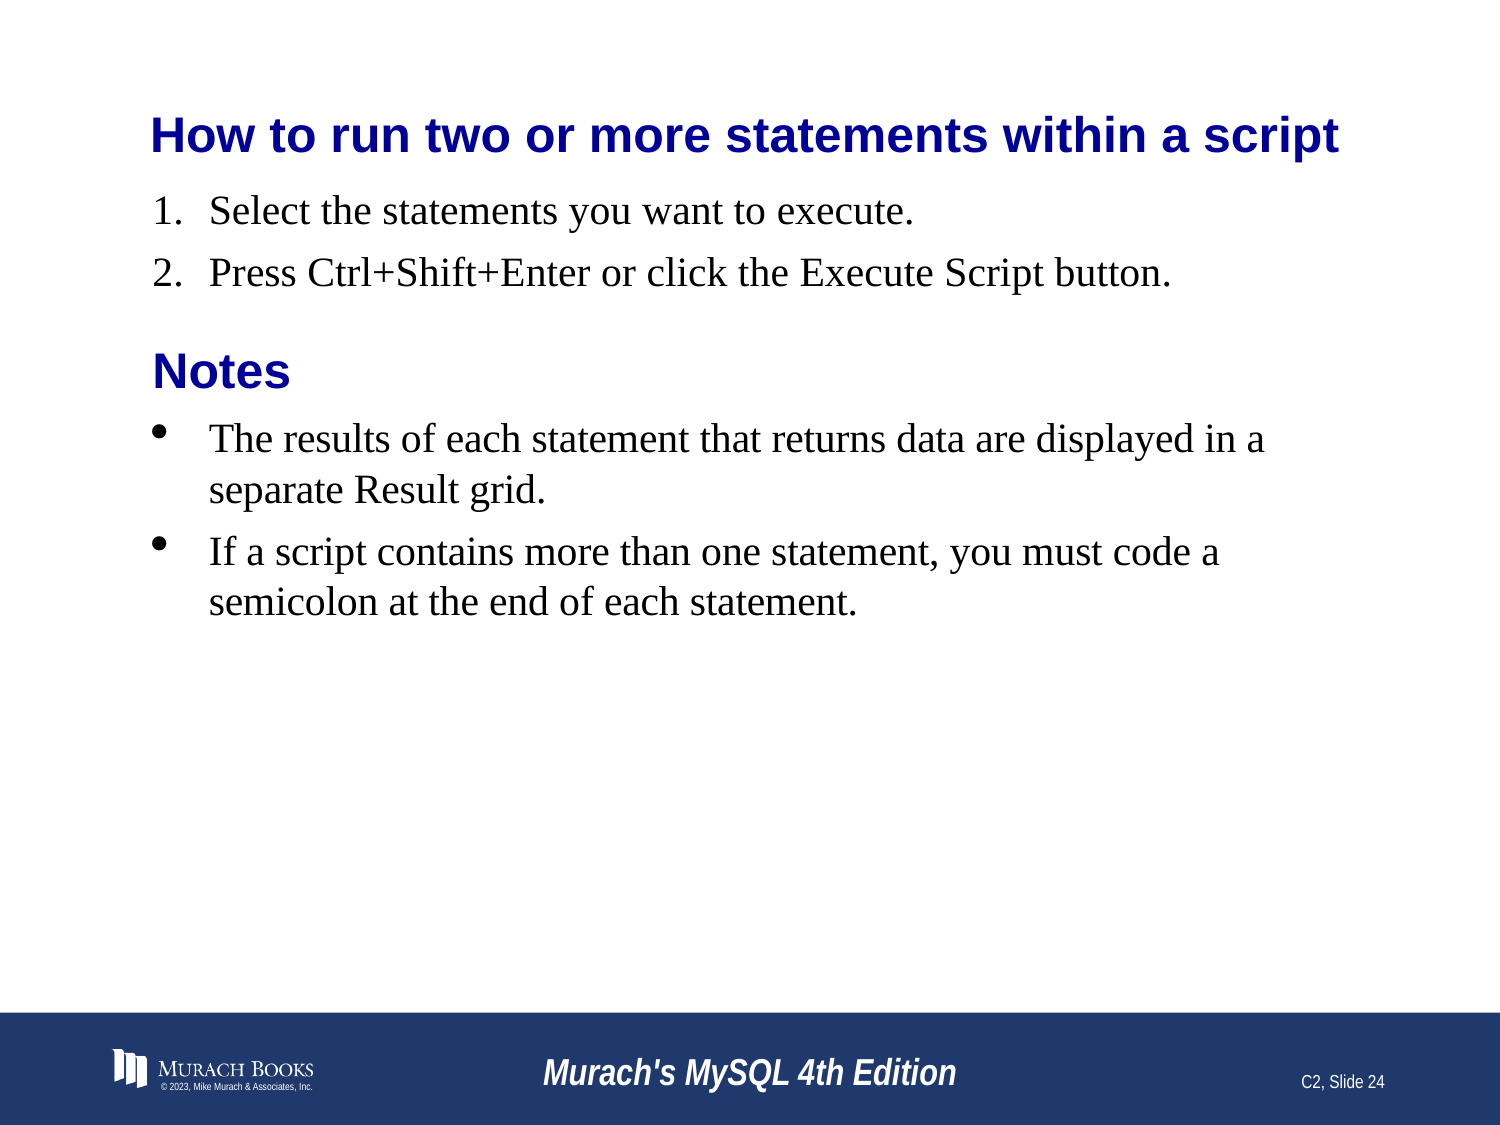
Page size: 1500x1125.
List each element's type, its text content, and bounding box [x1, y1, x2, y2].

title How to run two or more statements within a script [150, 102, 1350, 164]
slide_number Murach's MySQL 4th Edition [450, 1025, 1050, 1100]
slide_number C2, Slide 24 [1087, 1025, 1400, 1100]
footer © 2023, Mike Murach & Associates, Inc. [12, 1025, 450, 1100]
list Select the statements you want to execute. Press Ctrl+Shift+Enter or click the Execute Script button. Notes The results of each statement that returns data are displayed in a separate Result grid. If a script contains more than one statement, you must code a semicolon at the end of each statement. [137, 174, 1350, 975]
